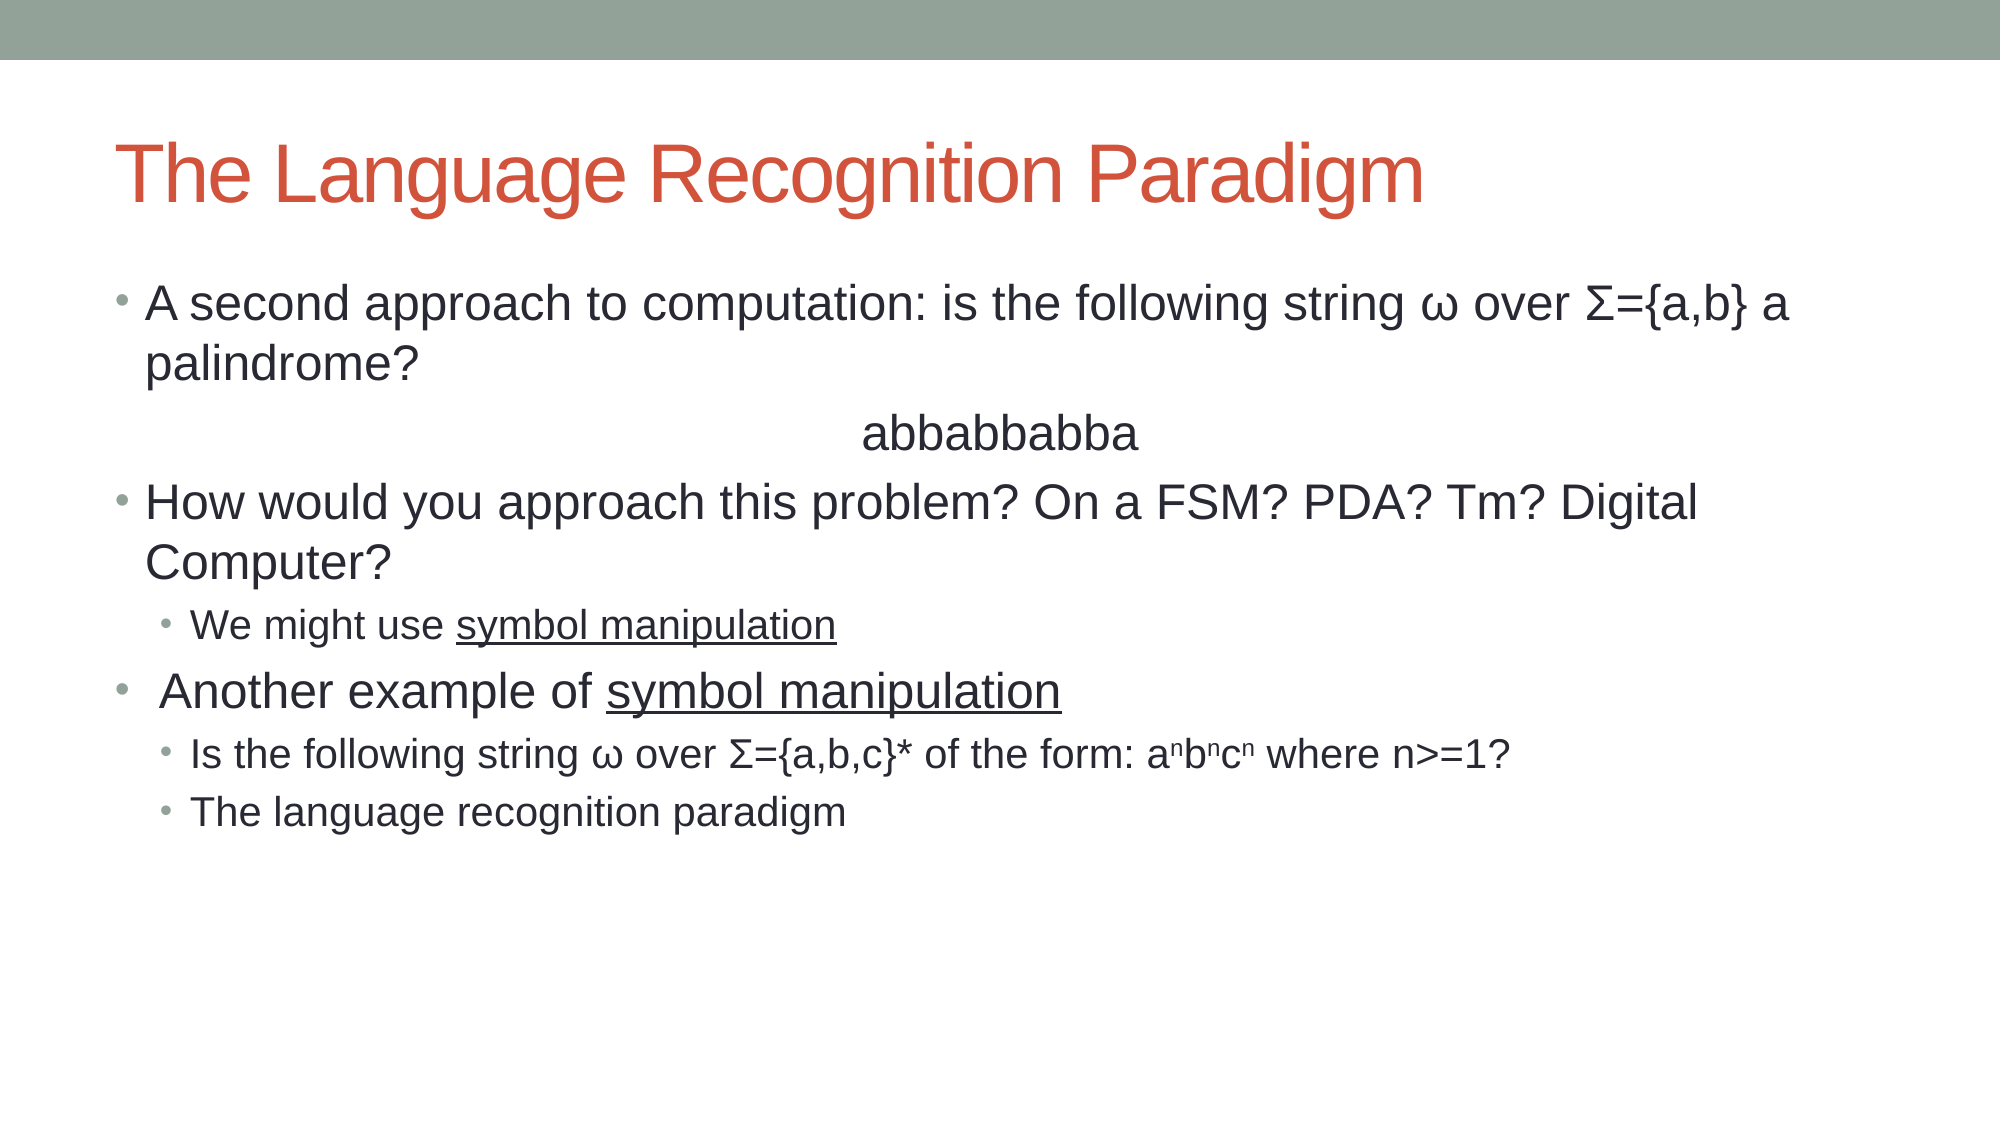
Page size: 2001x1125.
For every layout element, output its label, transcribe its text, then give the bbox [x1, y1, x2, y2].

title The Language Recognition Paradigm [99, 87, 1900, 250]
list A second approach to computation: is the following string ω over Σ={a,b} a palindrome? abbabbabba How would you approach this problem? On a FSM? PDA? Tm? Digital Computer? We might use symbol manipulation Another example of symbol manipulation Is the following string ω over Σ={a,b,c}* of the form: anbncn where n>=1? The language recognition paradigm [99, 262, 1900, 1063]
